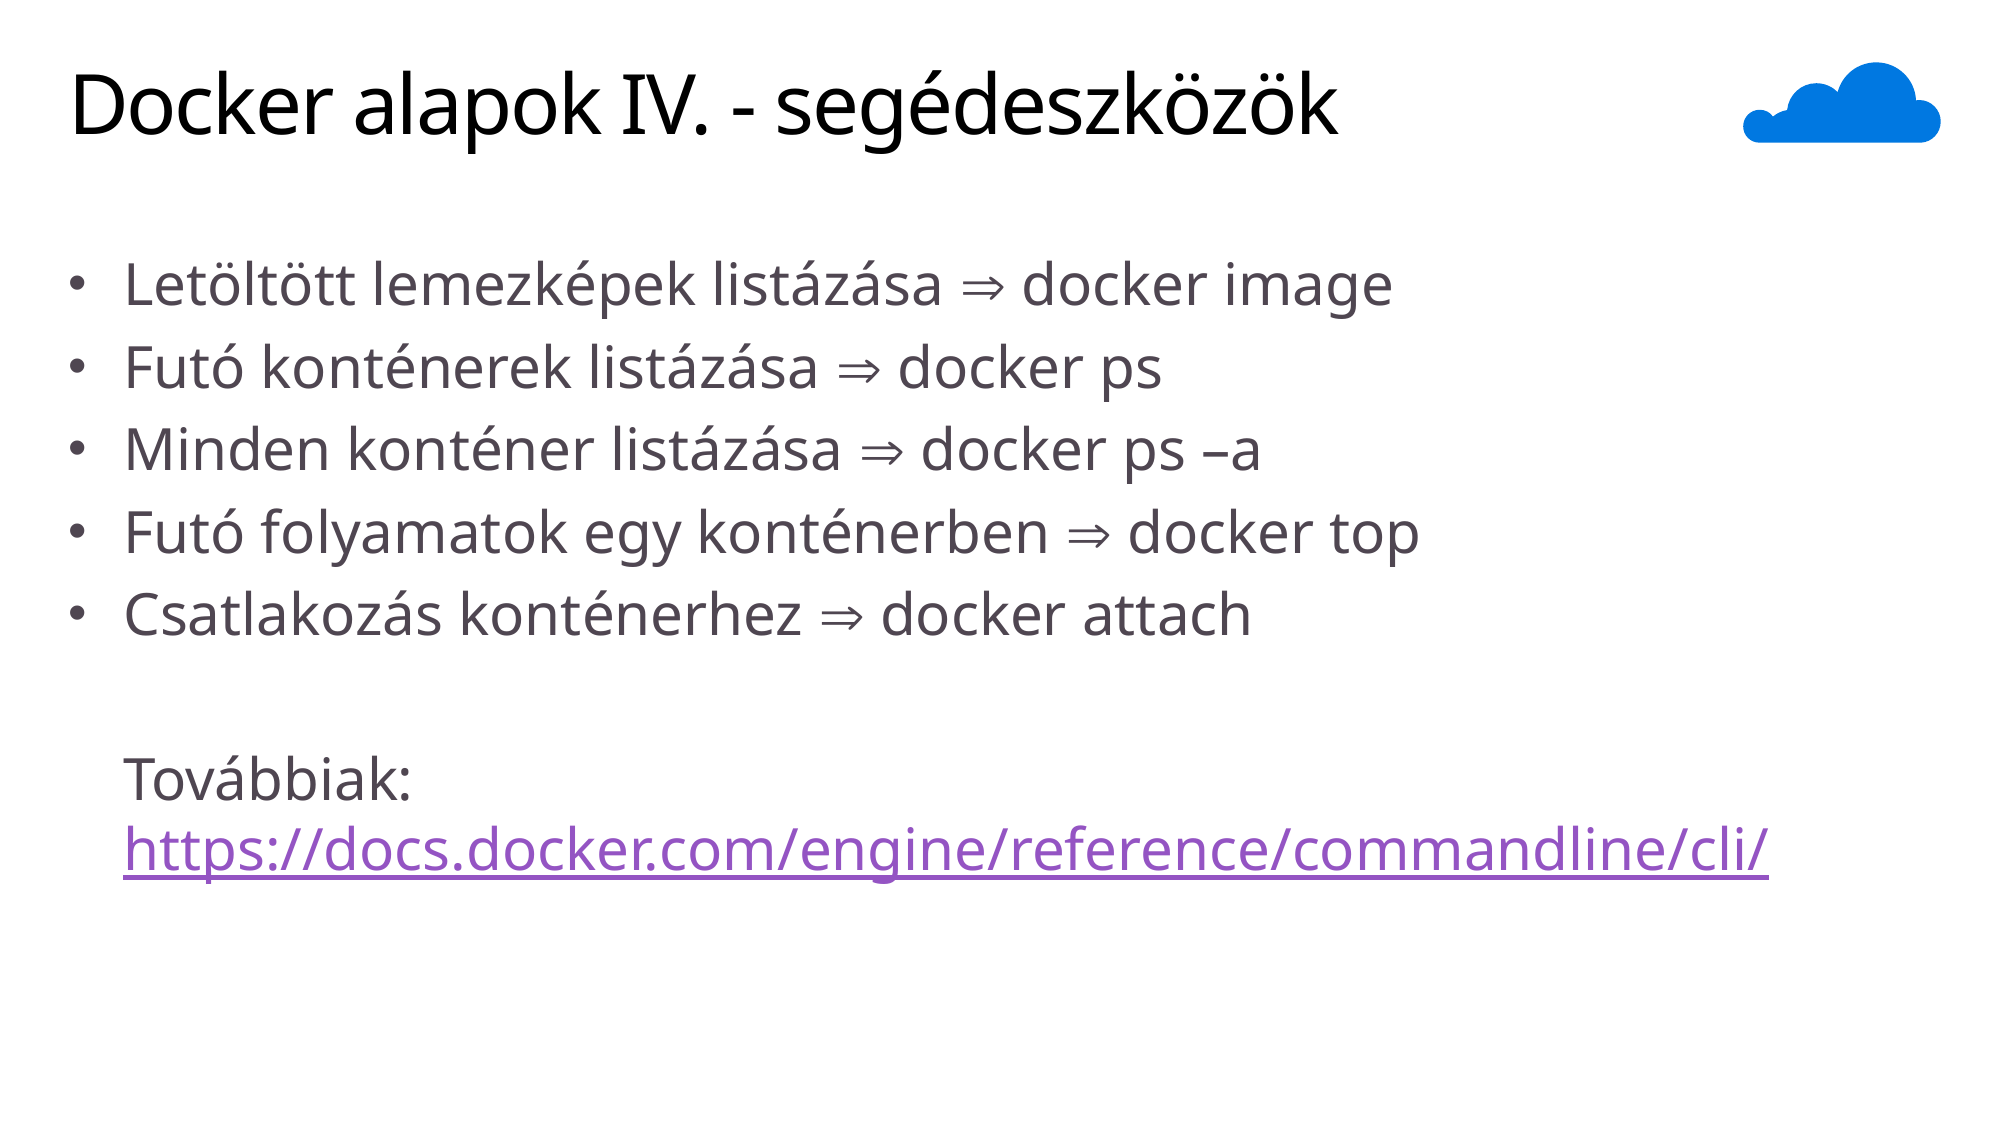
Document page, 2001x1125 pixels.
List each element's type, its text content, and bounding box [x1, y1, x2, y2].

list Letöltött lemezképek listázása  docker image Futó konténerek listázása  docker ps Minden konténer listázása  docker ps –a Futó folyamatok egy konténerben  docker top Csatlakozás konténerhez  docker attach Továbbiak: https://docs.docker.com/engine/reference/commandline/cli/ [44, 232, 1957, 1098]
title Docker alapok IV. - segédeszközök [44, 47, 1957, 196]
